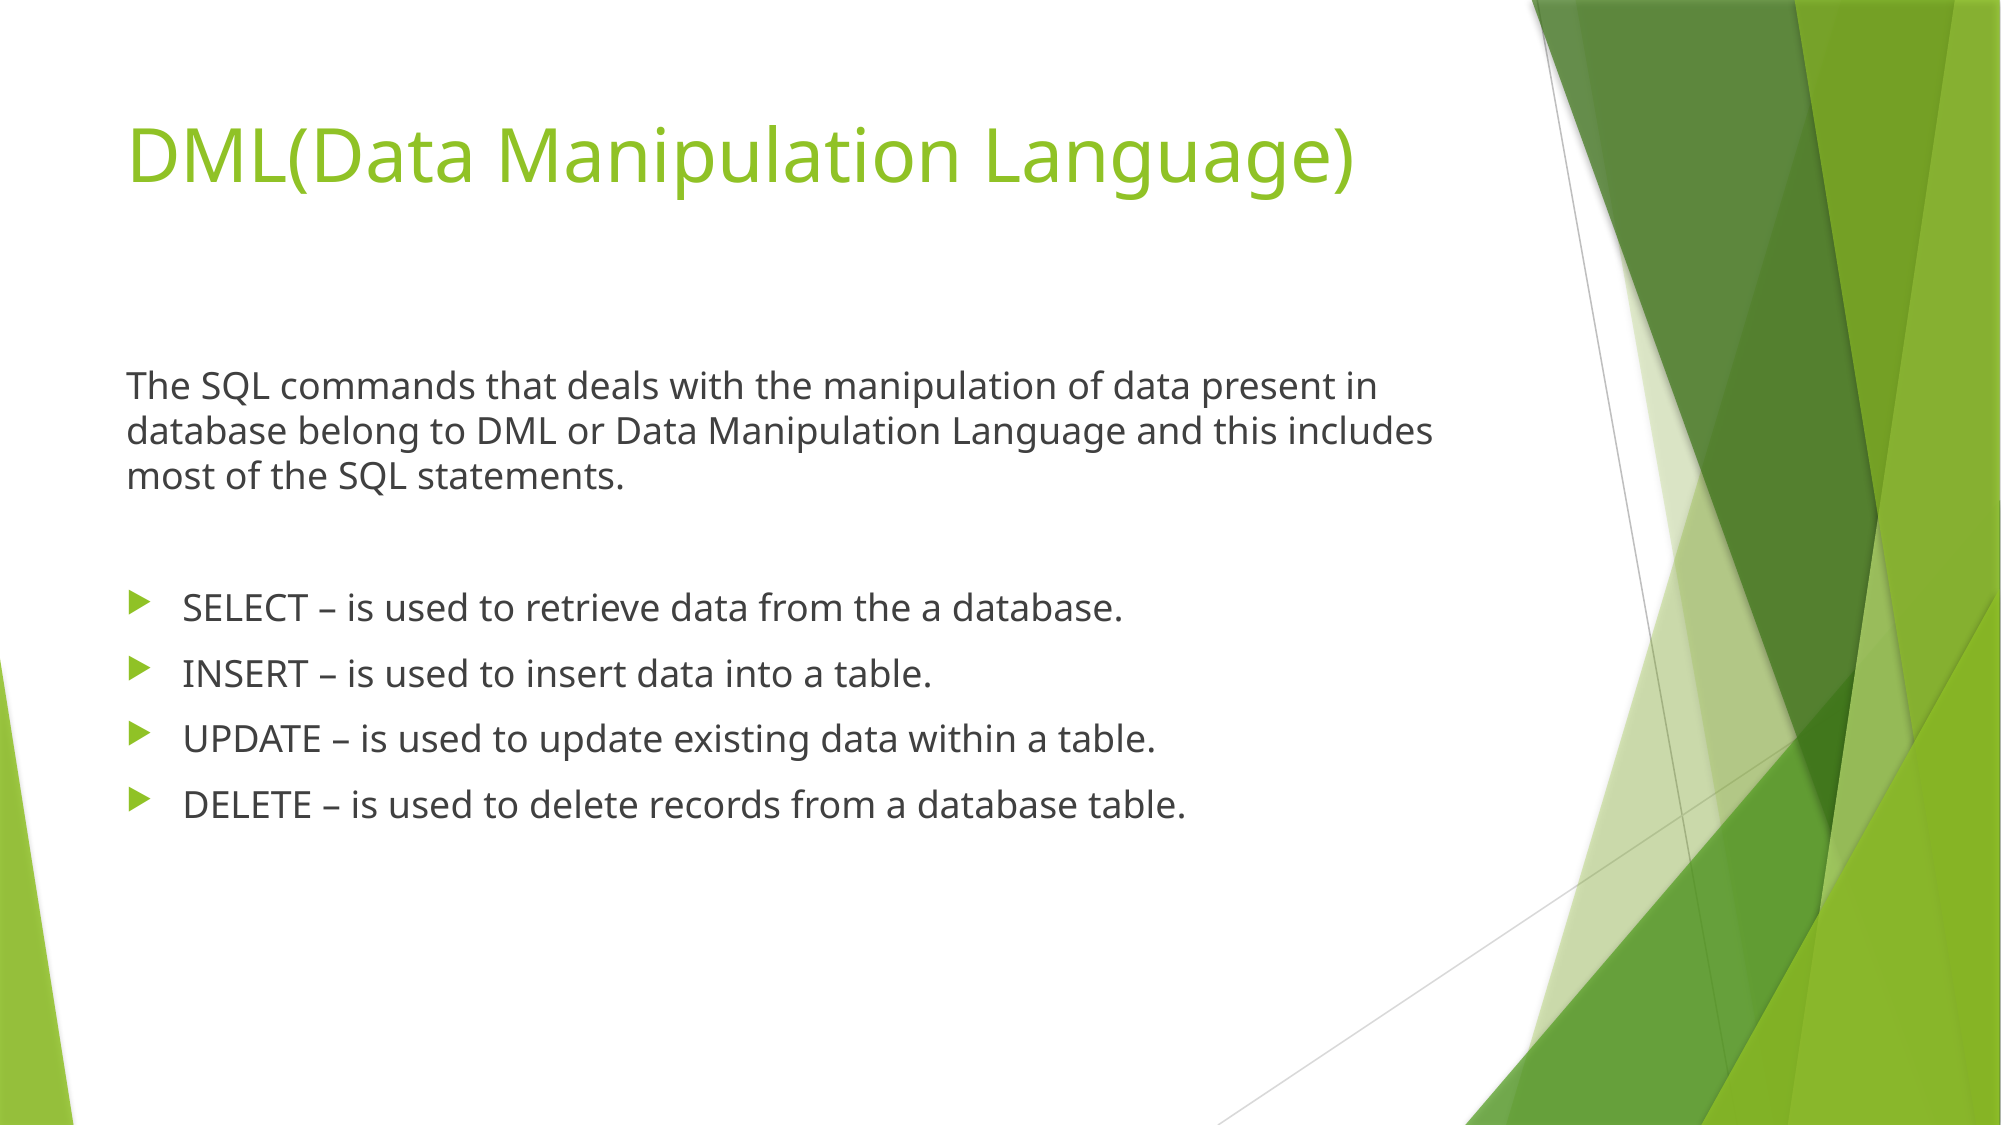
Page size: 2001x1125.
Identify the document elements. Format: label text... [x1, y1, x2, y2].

list The SQL commands that deals with the manipulation of data present in database belong to DML or Data Manipulation Language and this includes most of the SQL statements. SELECT – is used to retrieve data from the a database. INSERT – is used to insert data into a table. UPDATE – is used to update existing data within a table. DELETE – is used to delete records from a database table. [111, 354, 1522, 992]
title DML(Data Manipulation Language) [111, 99, 1522, 317]
